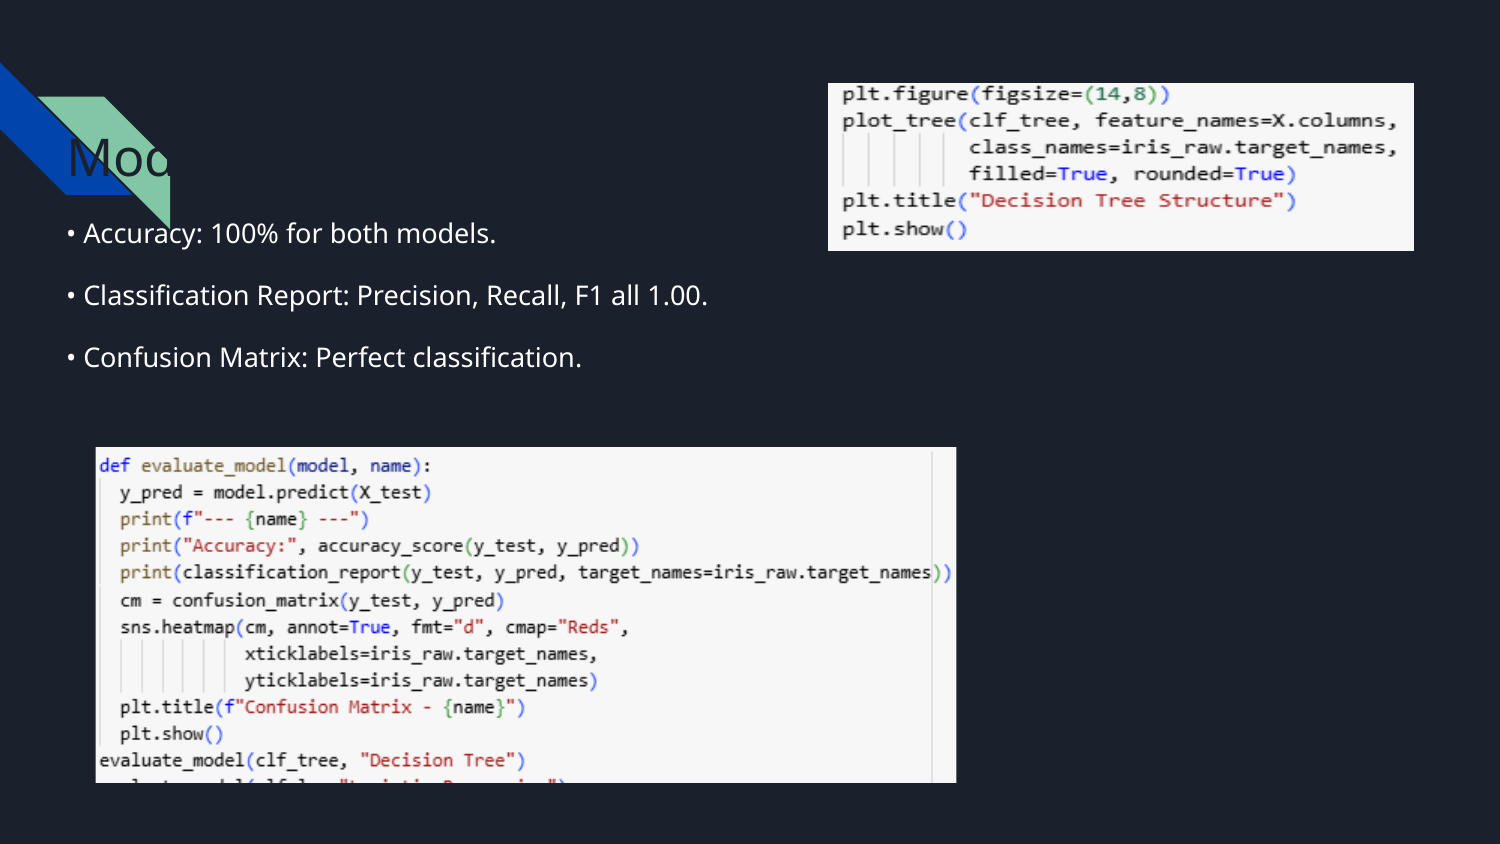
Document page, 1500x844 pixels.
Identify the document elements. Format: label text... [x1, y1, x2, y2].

picture [95, 420, 957, 783]
list Model Evaluation • Accuracy: 100% for both models. • Classification Report: Precision, Recall, F1 all 1.00. • Confusion Matrix: Perfect classification. [51, 100, 1449, 706]
picture [828, 83, 1414, 251]
